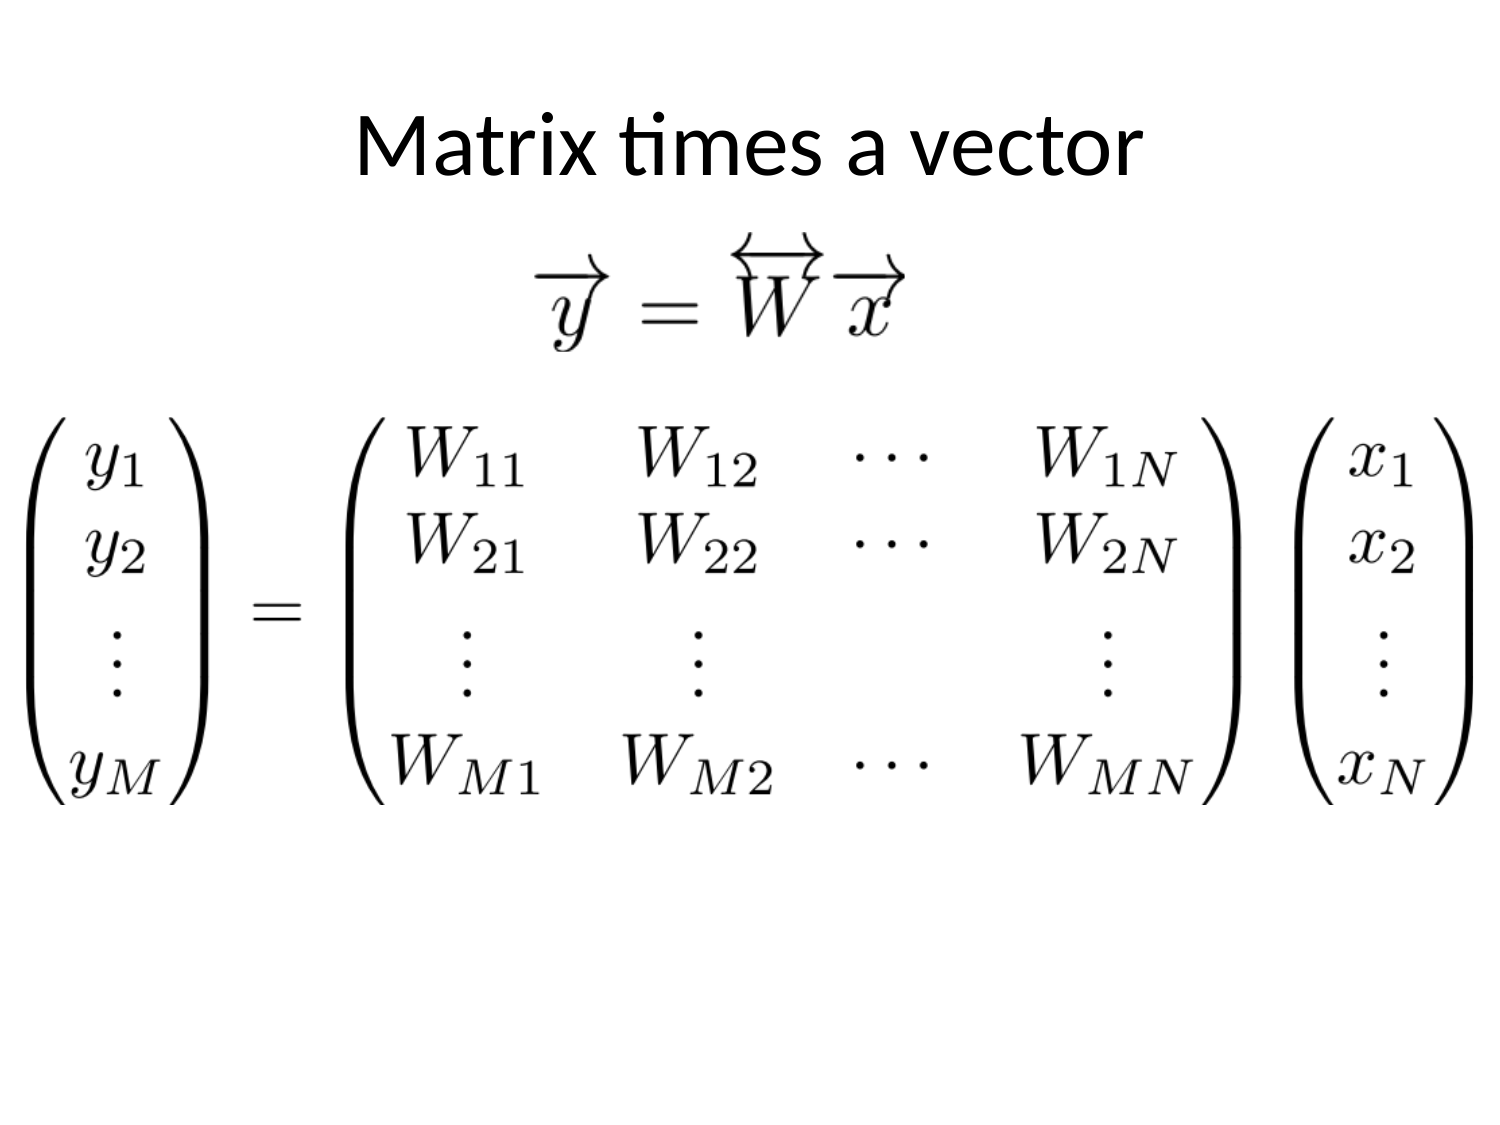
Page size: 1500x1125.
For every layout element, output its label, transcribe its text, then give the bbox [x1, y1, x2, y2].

title Matrix times a vector [75, 45, 1425, 233]
picture [24, 416, 1474, 805]
picture [533, 232, 905, 352]
